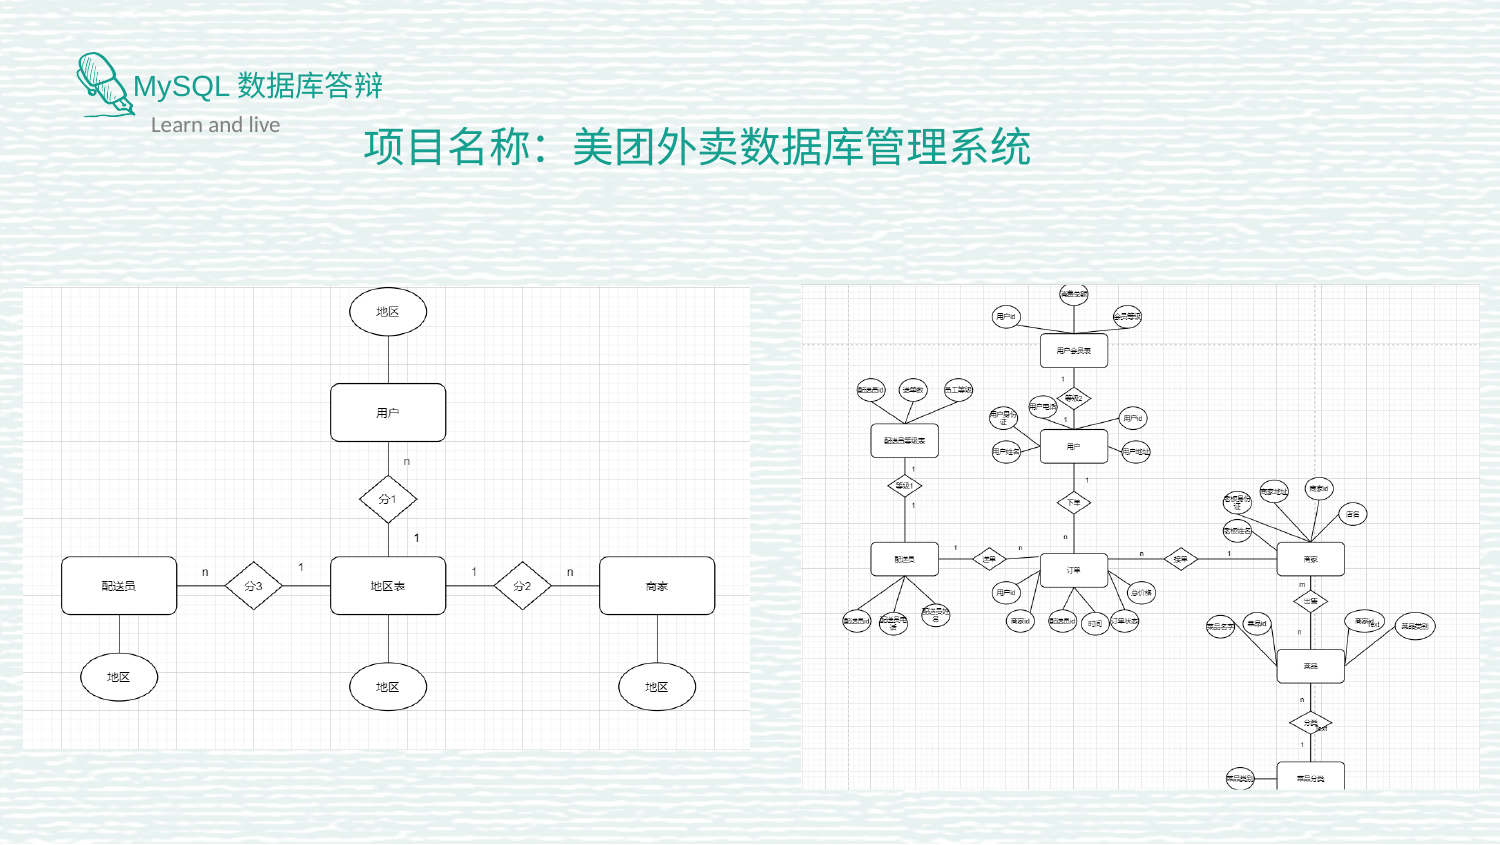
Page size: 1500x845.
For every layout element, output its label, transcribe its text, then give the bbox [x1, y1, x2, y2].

picture [801, 283, 1481, 791]
picture [22, 285, 751, 750]
text_box 项目名称：美团外卖数据库管理系统 [344, 114, 1052, 177]
